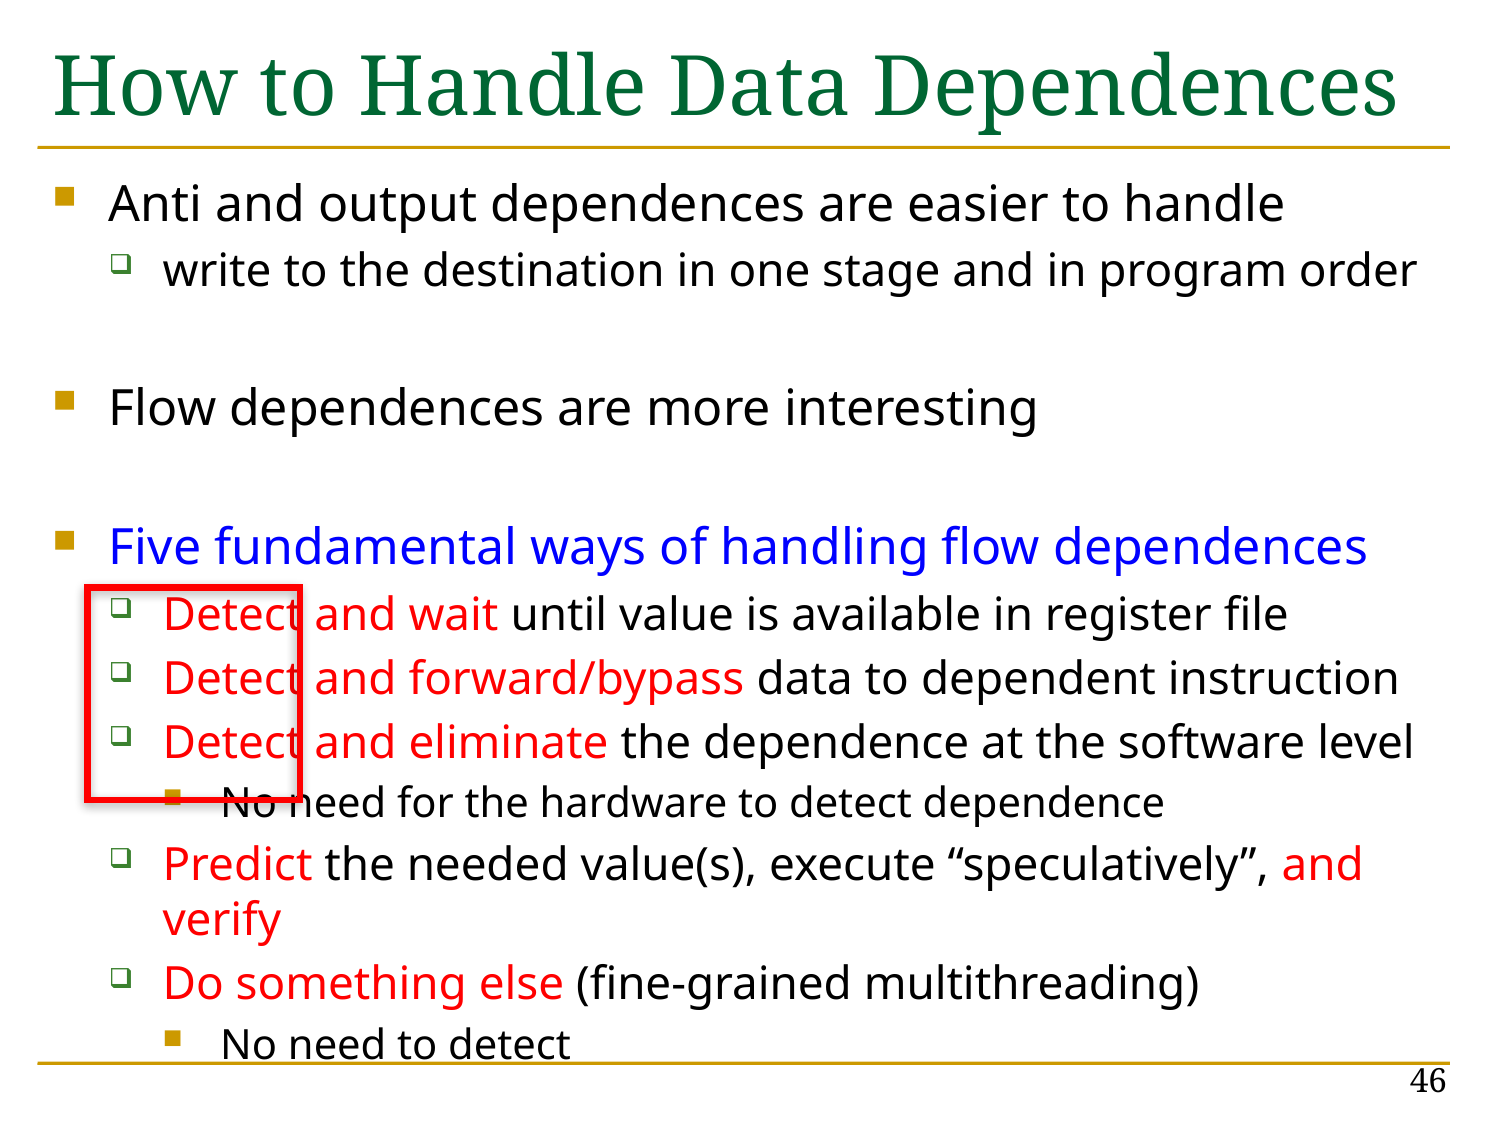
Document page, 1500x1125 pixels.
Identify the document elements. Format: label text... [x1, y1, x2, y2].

text_box [87, 587, 300, 800]
title How to Handle Data Dependences [37, 24, 1450, 163]
slide_number 46 [1111, 1036, 1462, 1112]
list Anti and output dependences are easier to handle write to the destination in one stage and in program order Flow dependences are more interesting Five fundamental ways of handling flow dependences Detect and wait until value is available in register file Detect and forward/bypass data to dependent instruction Detect and eliminate the dependence at the software level No need for the hardware to detect dependence Predict the needed value(s), execute “speculatively”, and verify Do something else (fine-grained multithreading) No need to detect [37, 163, 1475, 1016]
